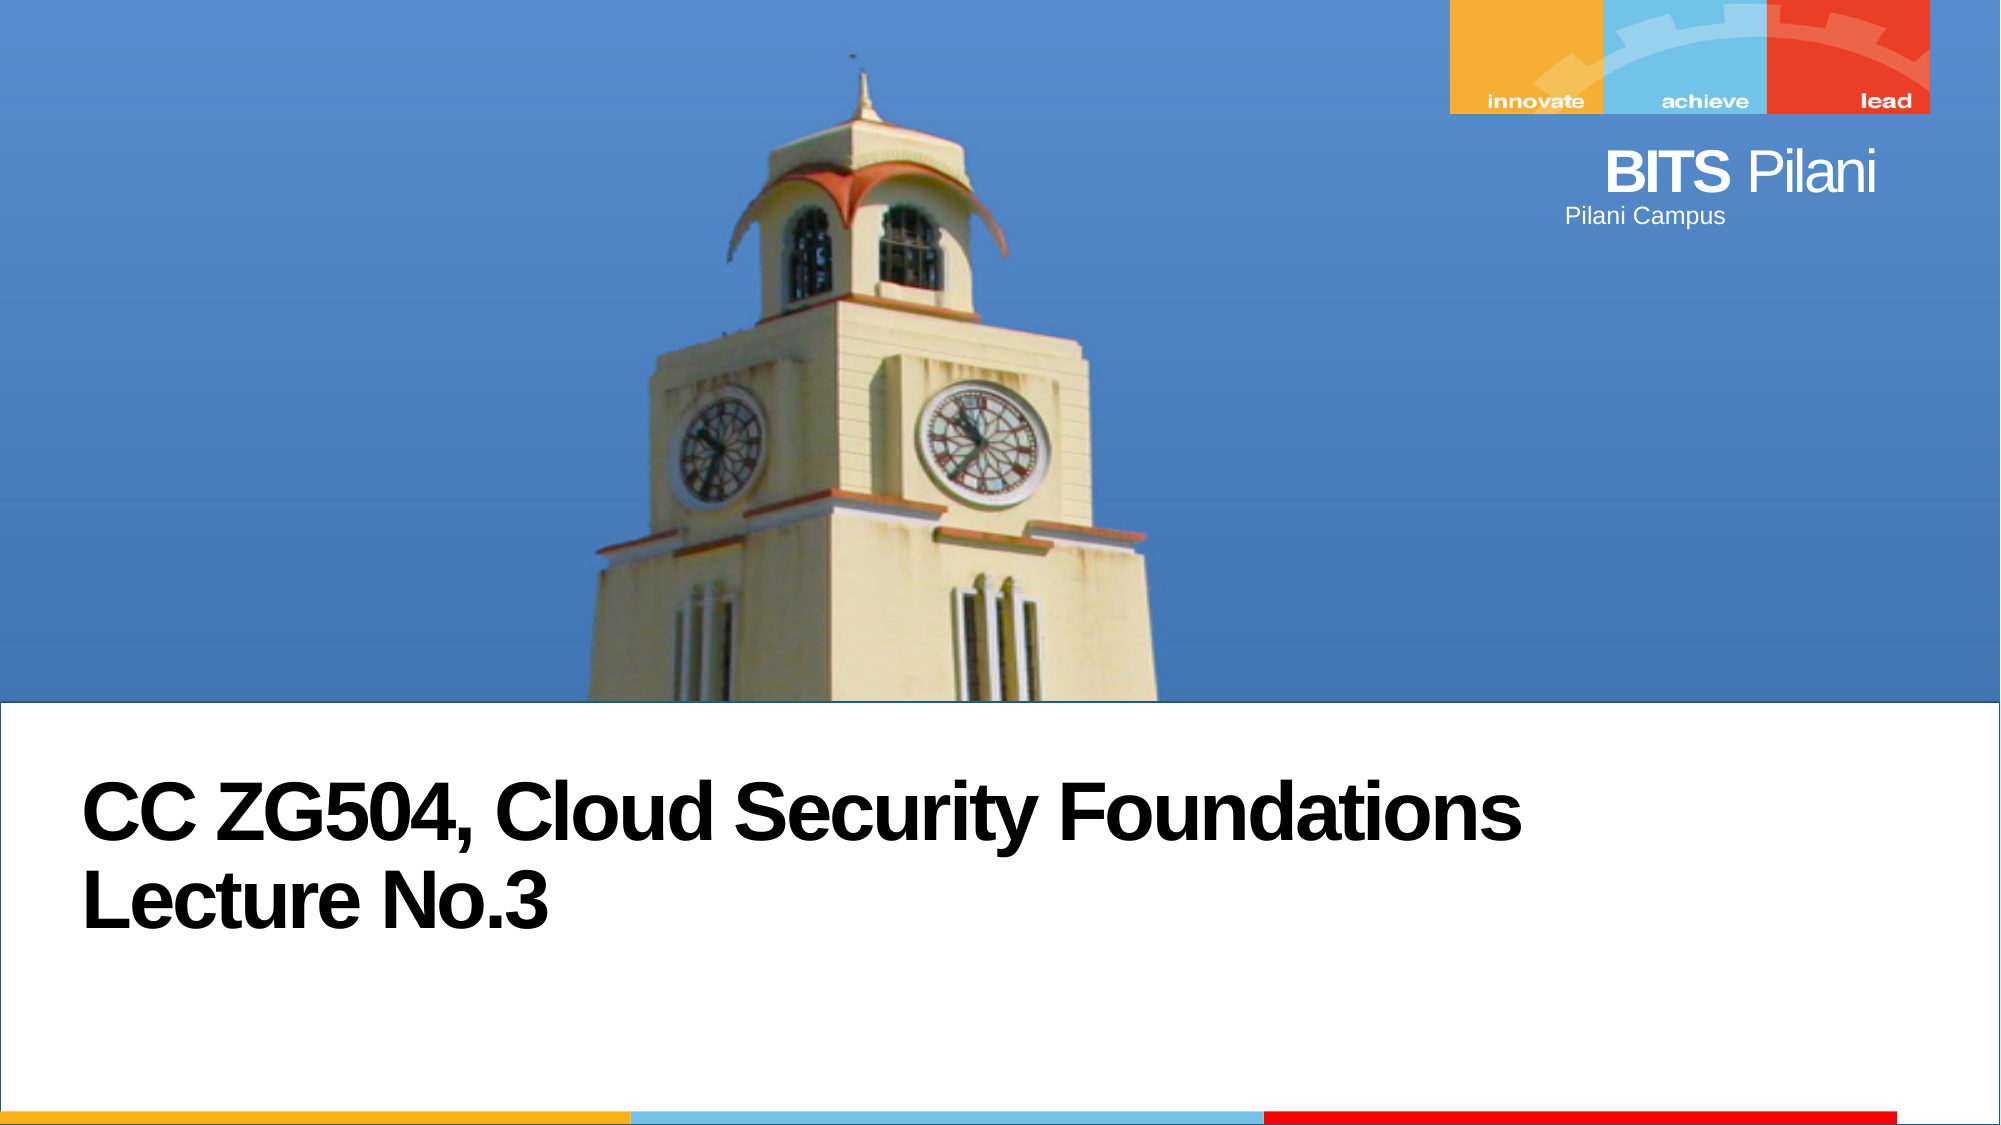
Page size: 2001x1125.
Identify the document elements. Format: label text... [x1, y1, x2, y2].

picture [0, 0, 2000, 701]
list CC ZG504, Cloud Security Foundations Lecture No.3 [66, 762, 1917, 1025]
